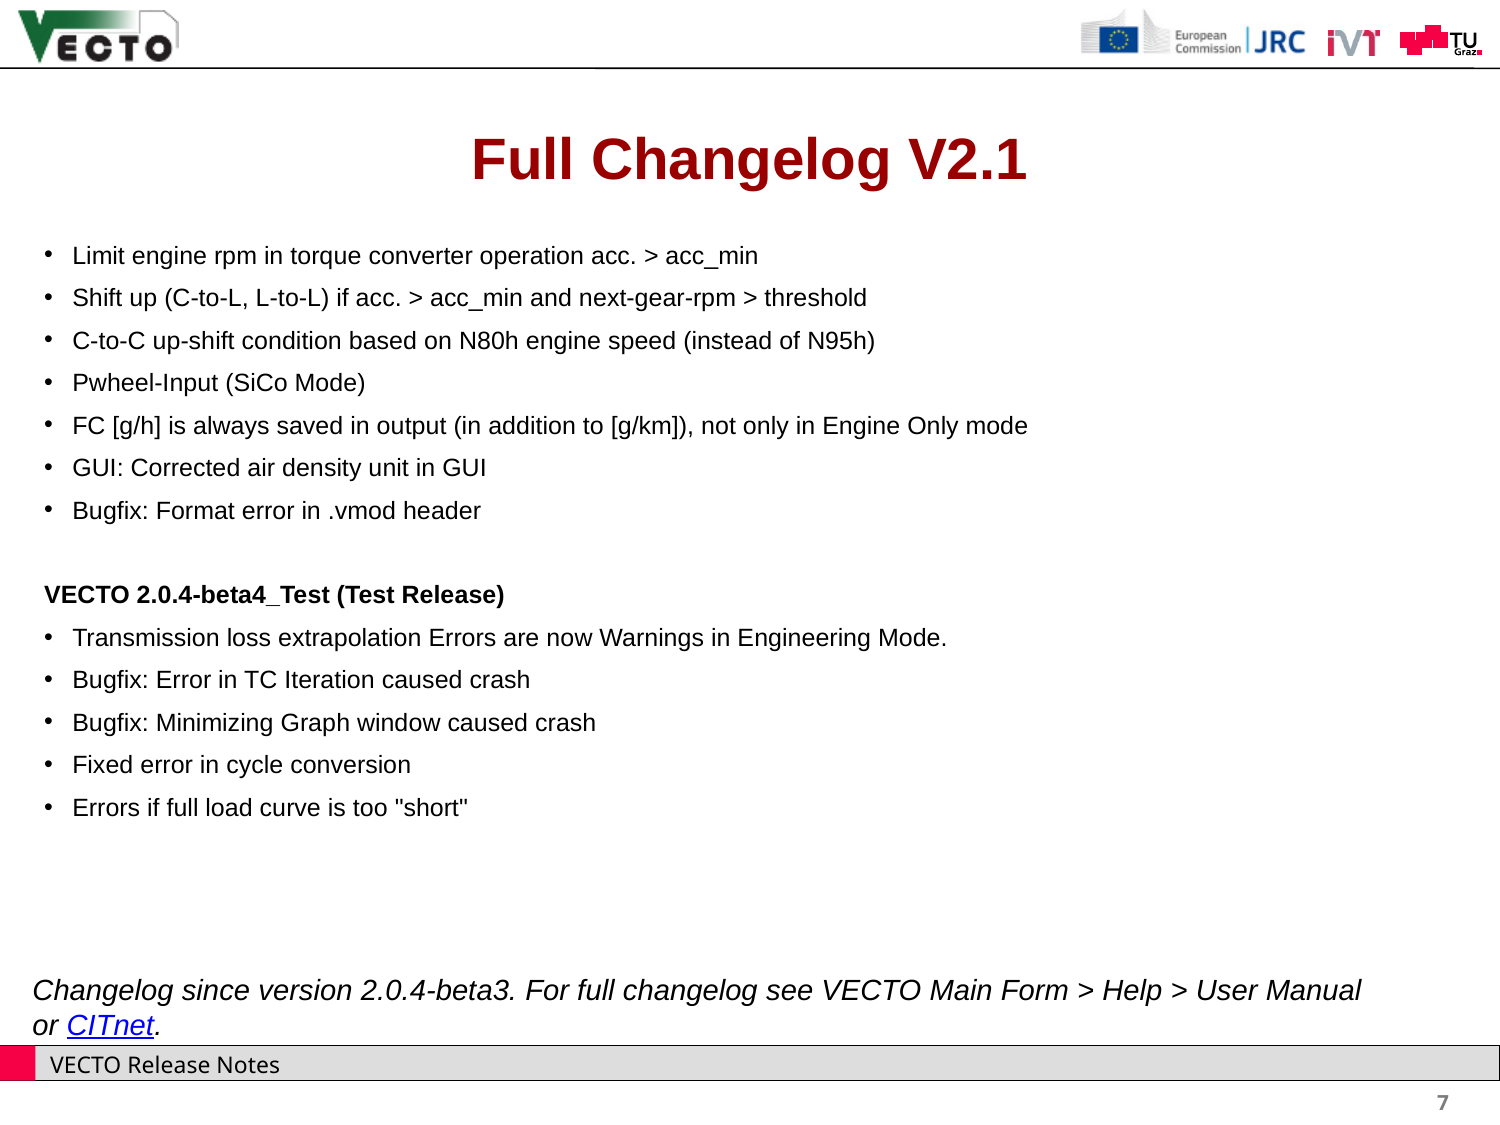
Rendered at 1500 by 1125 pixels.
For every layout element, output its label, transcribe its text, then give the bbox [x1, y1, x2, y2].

picture [1080, 7, 1306, 54]
text_box Changelog since version 2.0.4-beta3. For full changelog see VECTO Main Form > Help > User Manual or CITnet. [17, 964, 1483, 1049]
title Full Changelog V2.1 [0, 127, 1500, 185]
picture [1328, 30, 1380, 56]
text_box Limit engine rpm in torque converter operation acc. > acc_min Shift up (C-to-L, L-to-L) if acc. > acc_min and next-gear-rpm > threshold C-to-C up-shift condition based on N80h engine speed (instead of N95h) Pwheel-Input (SiCo Mode) FC [g/h] is always saved in output (in addition to [g/km]), not only in Engine Only mode GUI: Corrected air density unit in GUI Bugfix: Format error in .vmod header VECTO 2.0.4-beta4_Test (Test Release) Transmission loss extrapolation Errors are now Warnings in Engineering Mode. Bugfix: Error in TC Iteration caused crash Bugfix: Minimizing Graph window caused crash Fixed error in cycle conversion Errors if full load curve is too "short" [29, 231, 1471, 829]
picture [17, 9, 179, 65]
